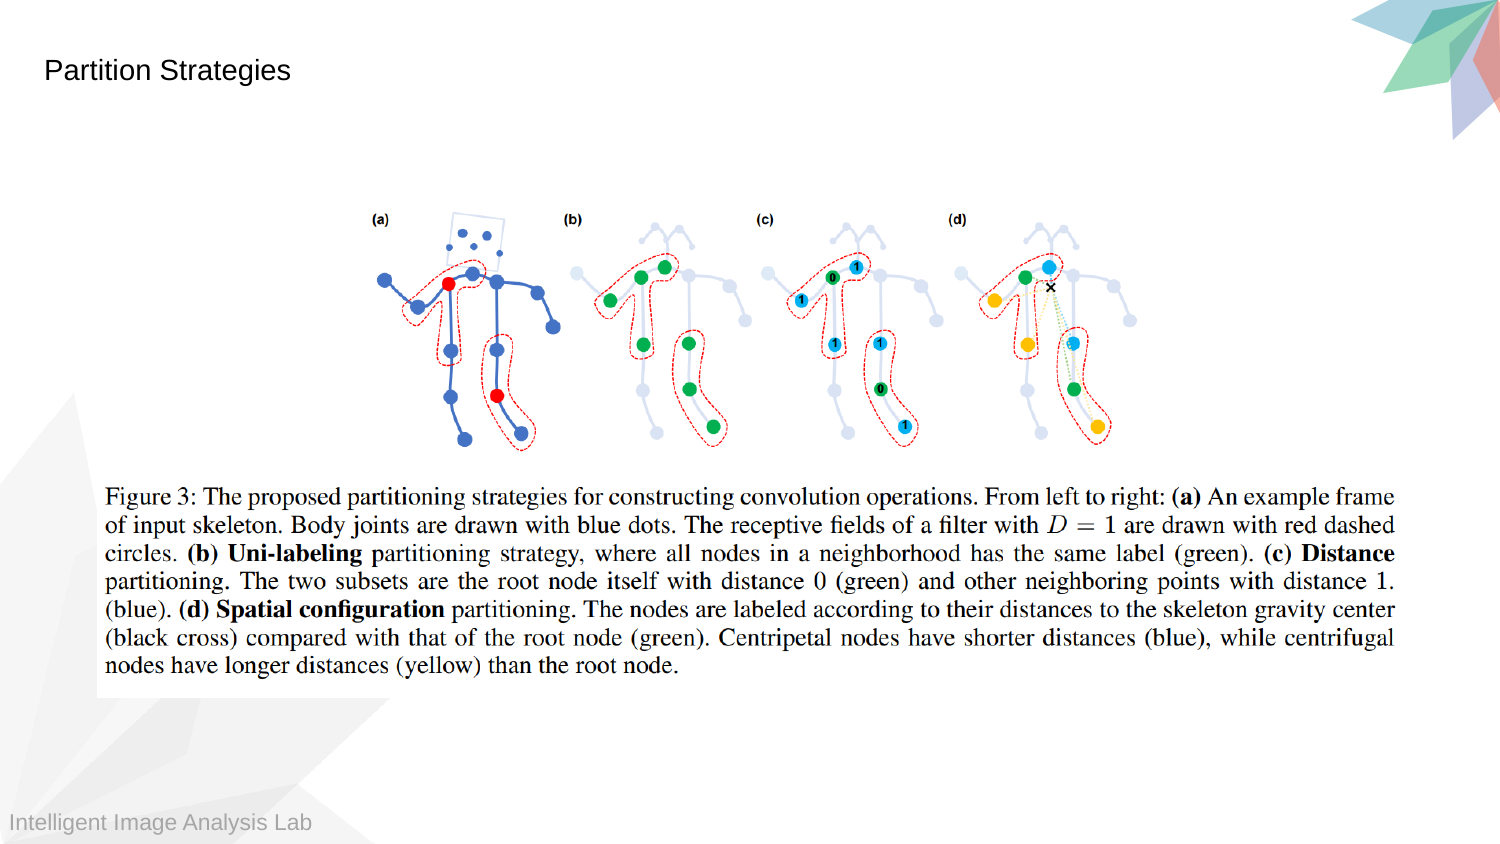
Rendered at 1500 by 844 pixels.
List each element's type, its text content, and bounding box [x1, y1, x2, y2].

text_box Partition Strategies [29, 43, 821, 94]
picture [0, 0, 1500, 844]
